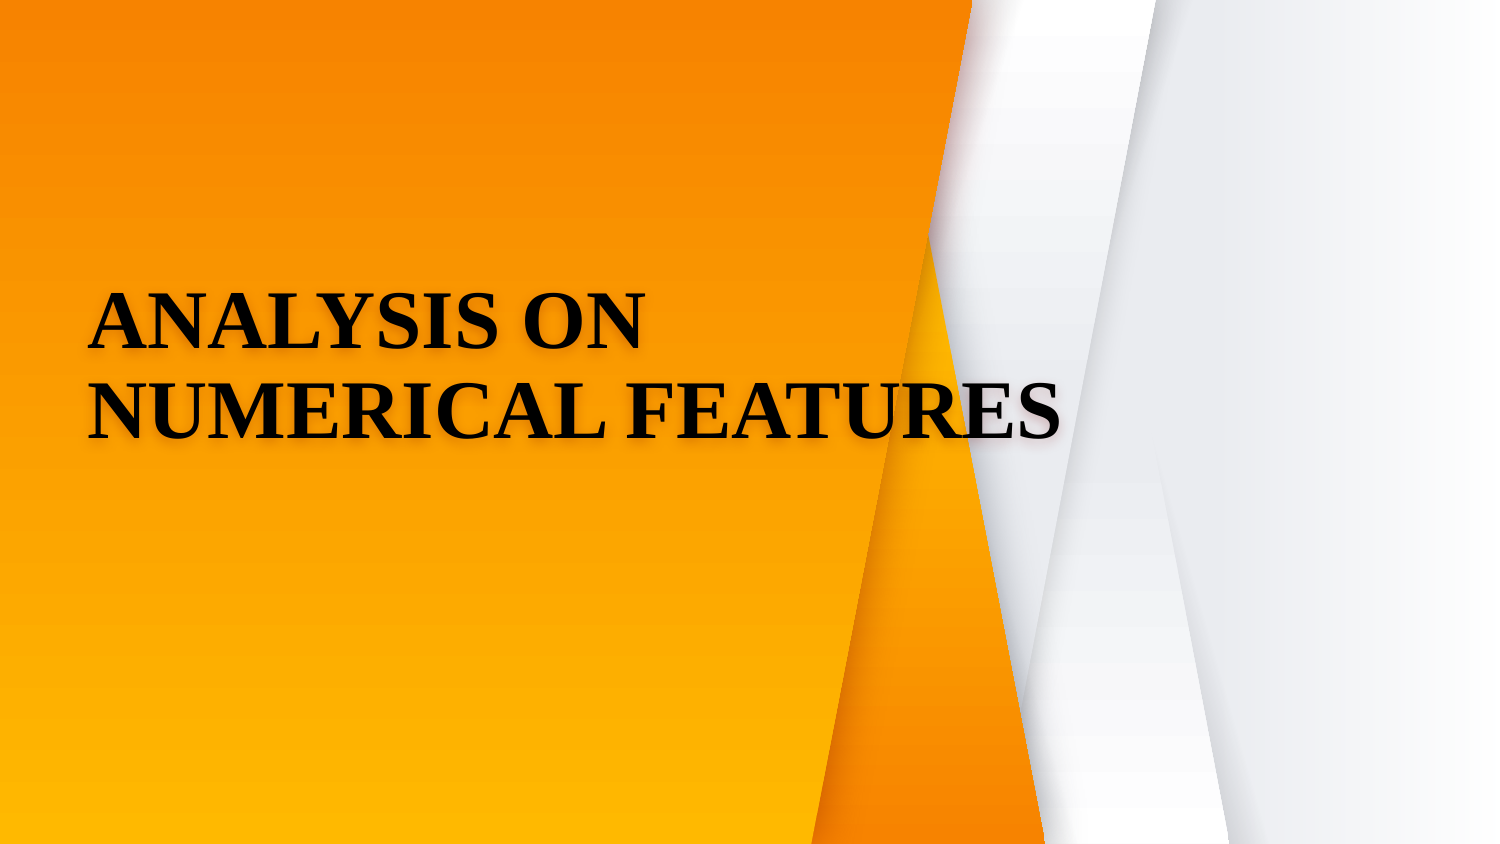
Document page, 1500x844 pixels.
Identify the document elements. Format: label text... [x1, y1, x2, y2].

title ANALYSIS ON NUMERICAL FEATURES [87, 276, 1121, 464]
